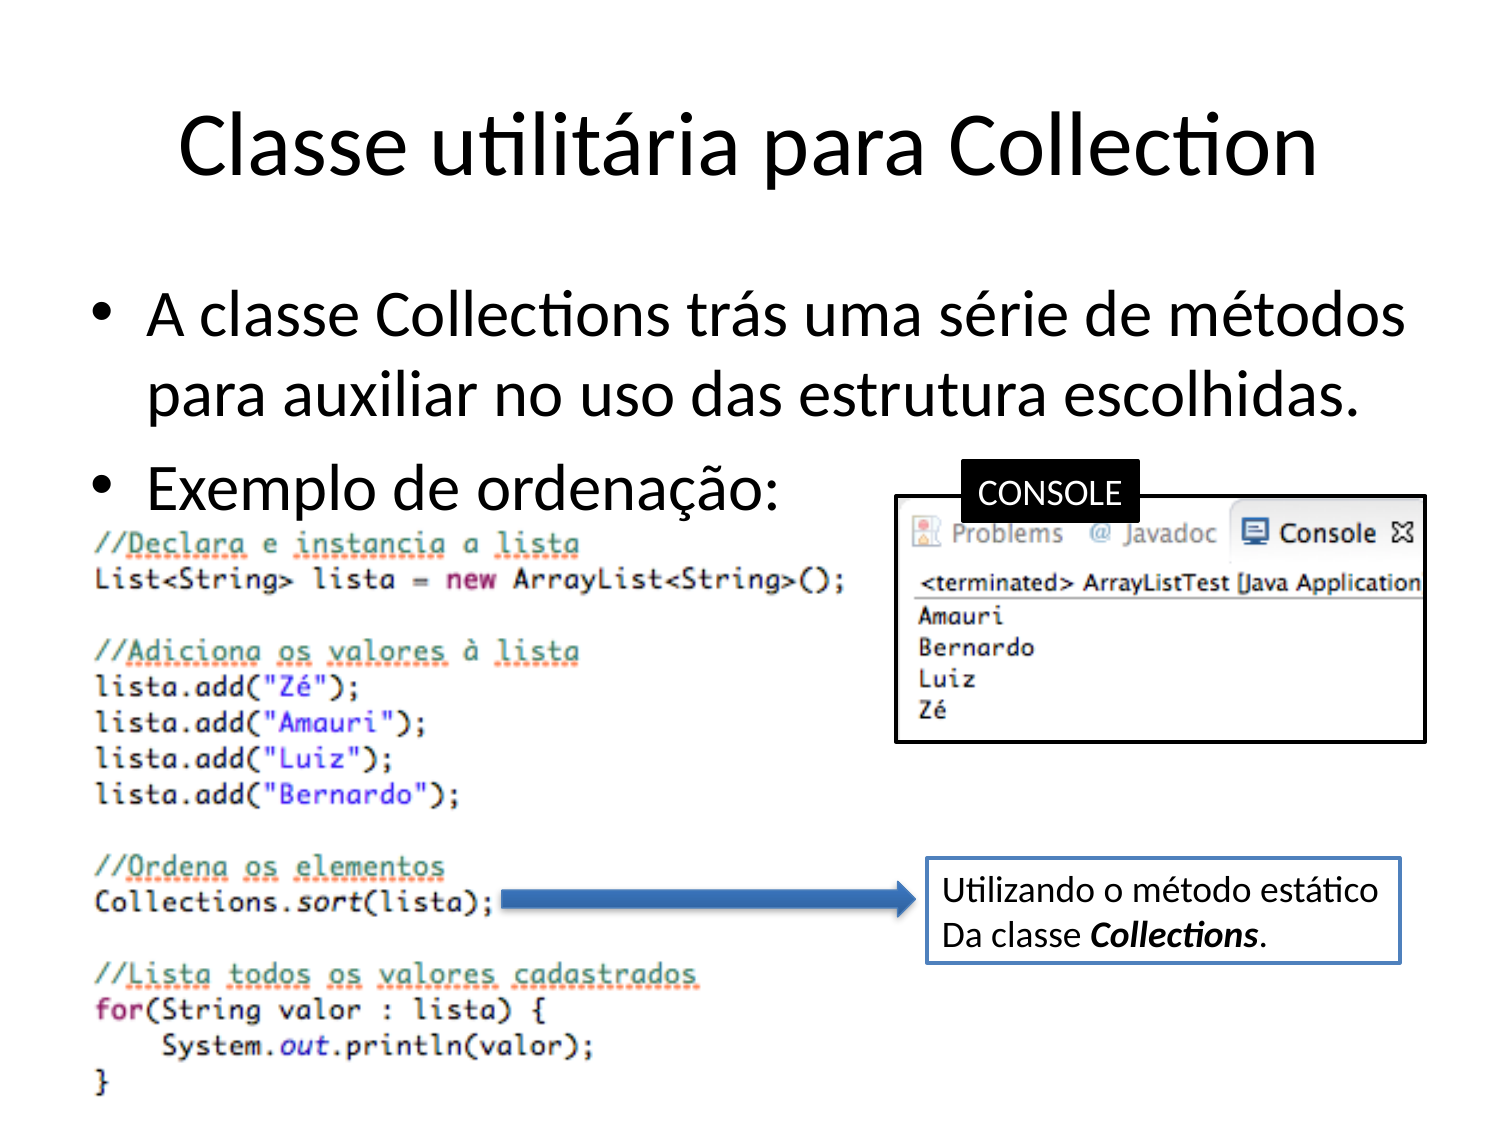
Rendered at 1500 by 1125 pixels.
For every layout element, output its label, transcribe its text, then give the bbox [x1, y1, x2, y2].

picture [897, 497, 1424, 740]
title Classe utilitária para Collection [74, 44, 1426, 233]
text_box CONSOLE [961, 459, 1140, 496]
list A classe Collections trás uma série de métodos para auxiliar no uso das estrutura escolhidas. Exemplo de ordenação: [74, 262, 1426, 1006]
text_box [866, 880, 916, 918]
text_box Utilizando o método estático Da classe Collections. [925, 856, 1402, 965]
picture [88, 514, 861, 1125]
